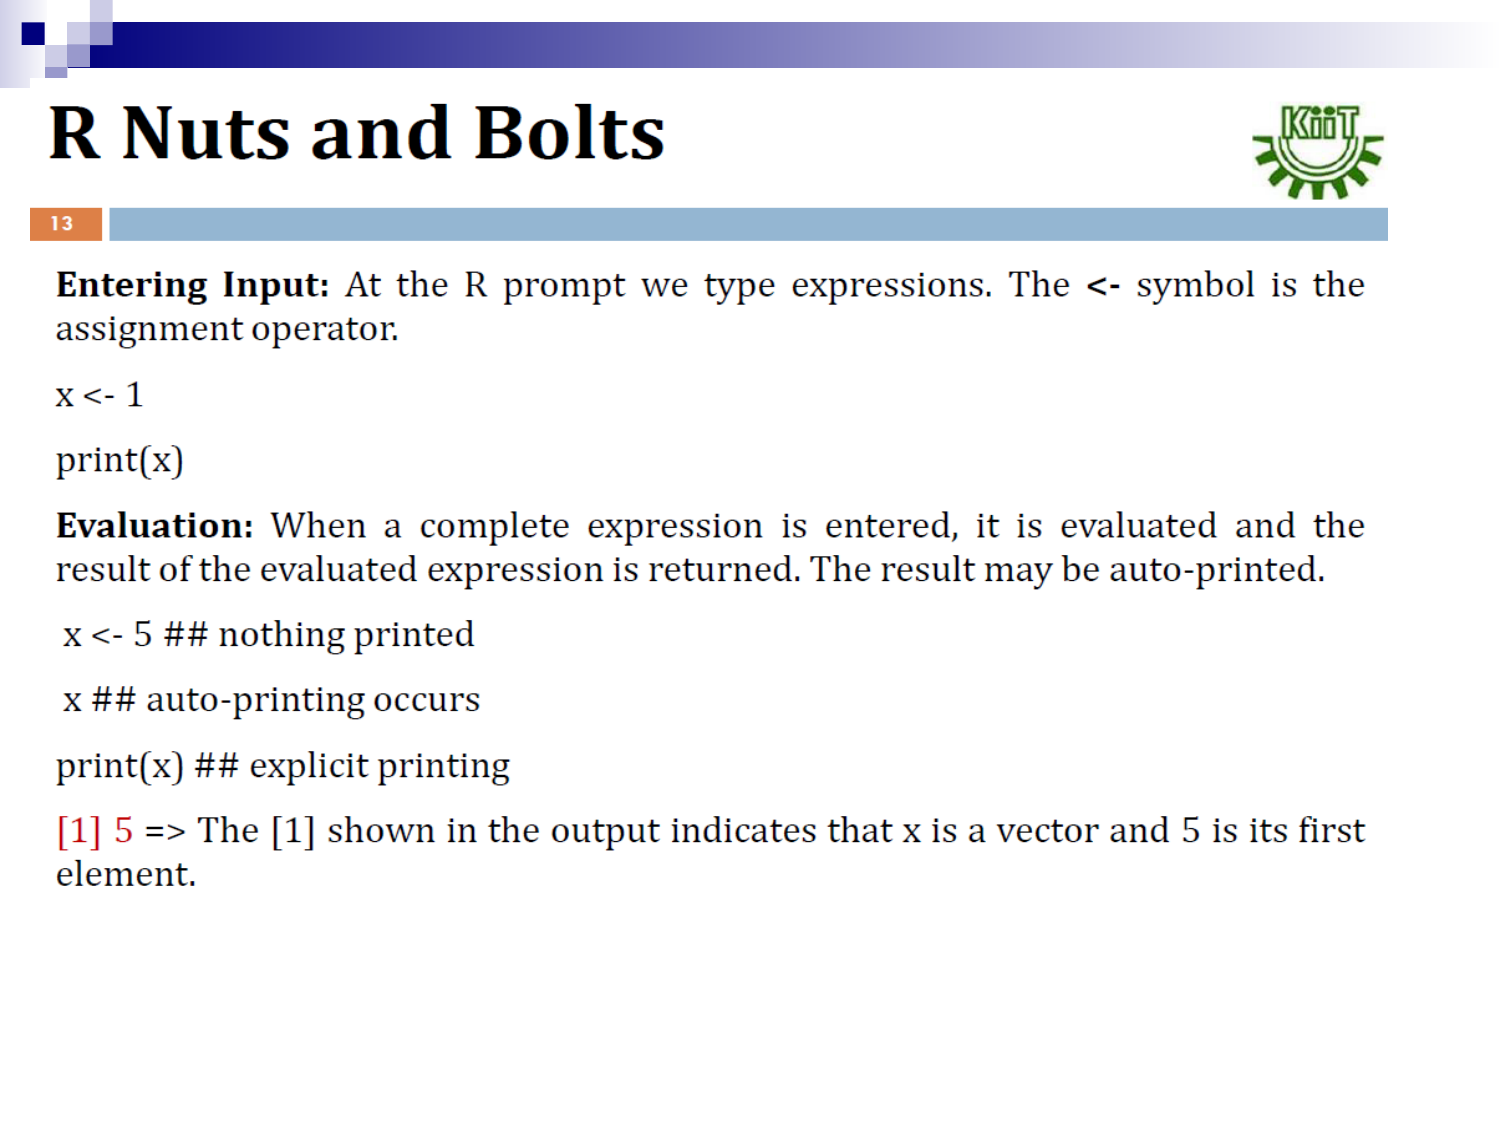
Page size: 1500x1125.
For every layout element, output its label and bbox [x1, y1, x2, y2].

picture [29, 77, 1389, 945]
